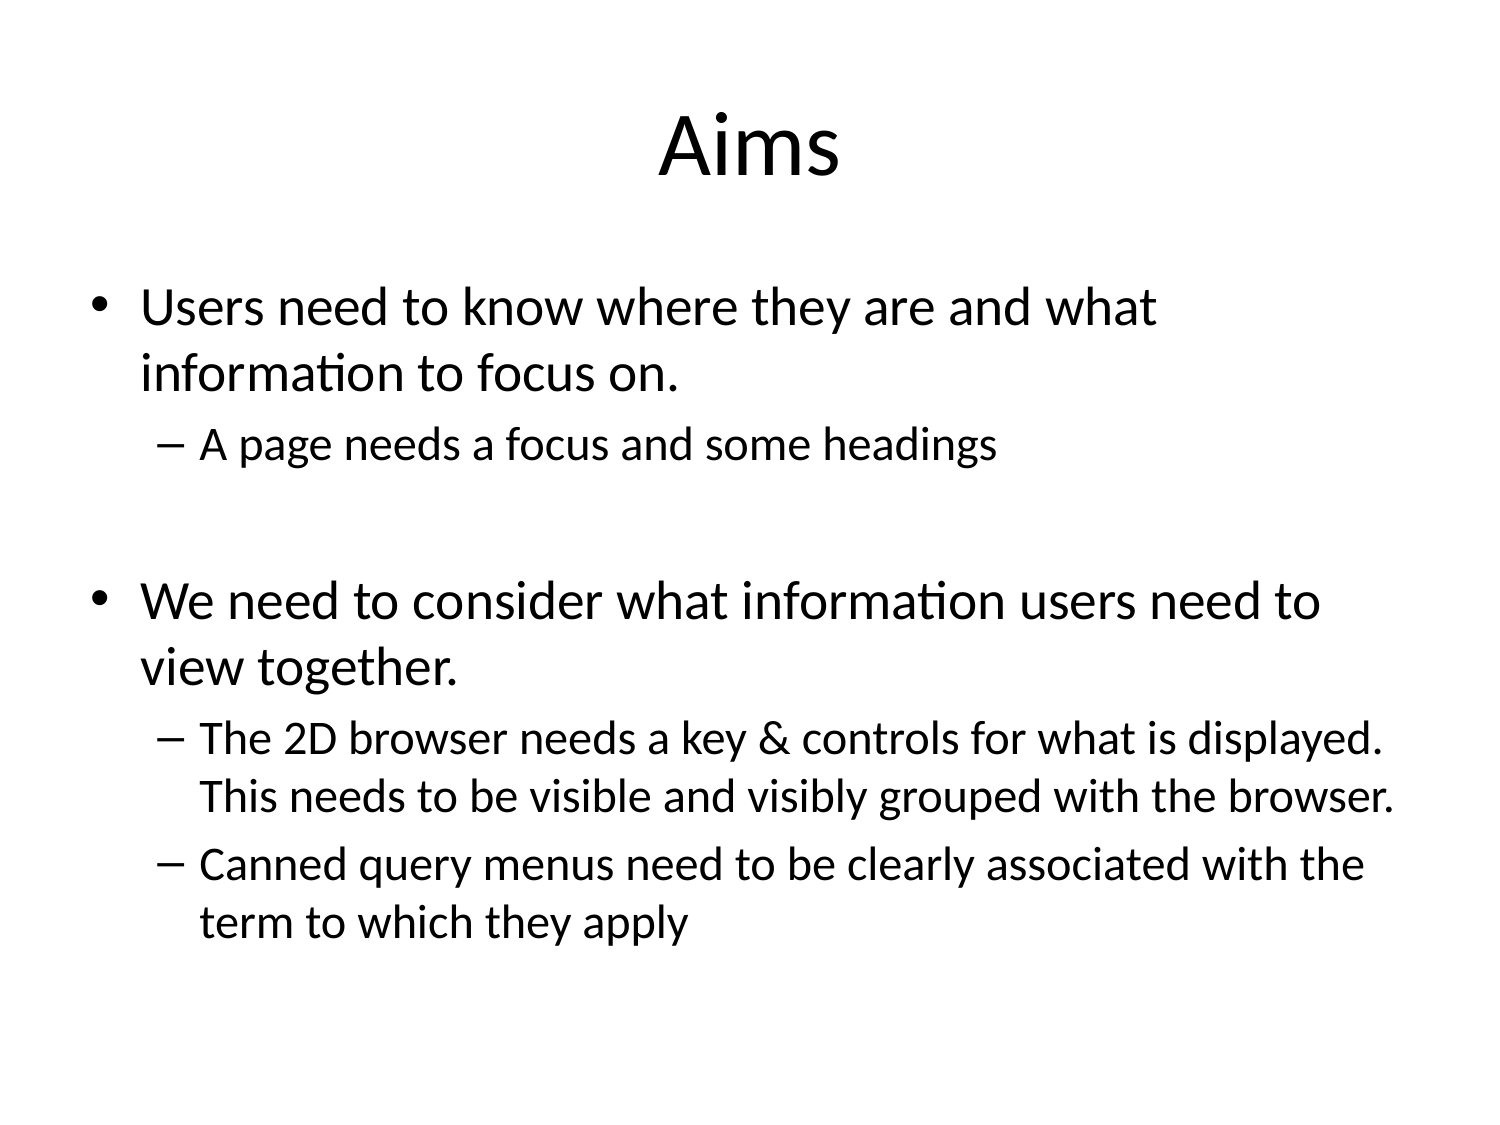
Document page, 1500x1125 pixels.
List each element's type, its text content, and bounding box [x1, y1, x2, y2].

title Aims [75, 45, 1425, 233]
list Users need to know where they are and what information to focus on. A page needs a focus and some headings We need to consider what information users need to view together. The 2D browser needs a key & controls for what is displayed. This needs to be visible and visibly grouped with the browser. Canned query menus need to be clearly associated with the term to which they apply [75, 262, 1425, 1005]
